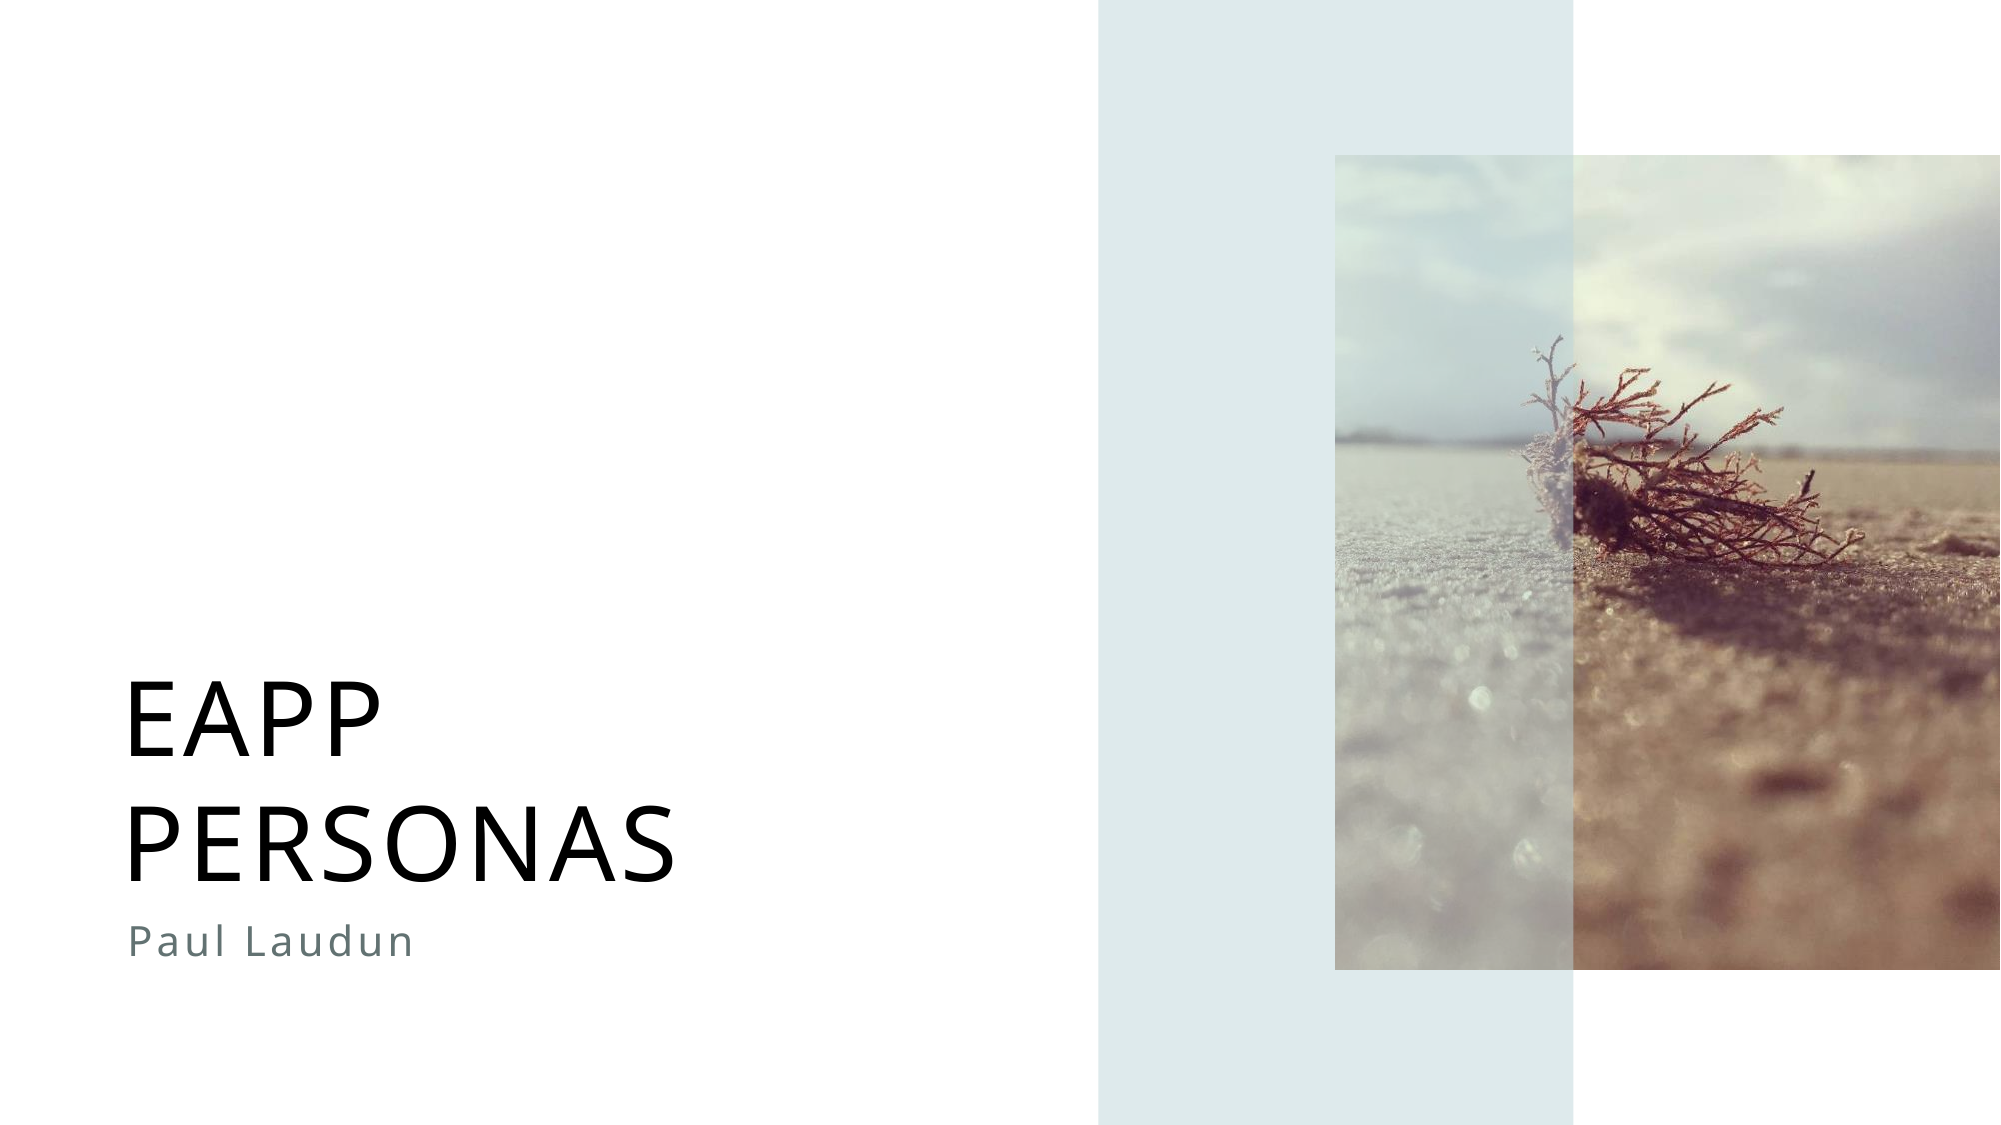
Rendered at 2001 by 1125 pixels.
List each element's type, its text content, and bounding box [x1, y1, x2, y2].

text_box [1097, 0, 1574, 1125]
picture [1335, 155, 2000, 970]
title Eapp personas [106, 440, 973, 910]
list Paul Laudun [112, 913, 979, 1015]
